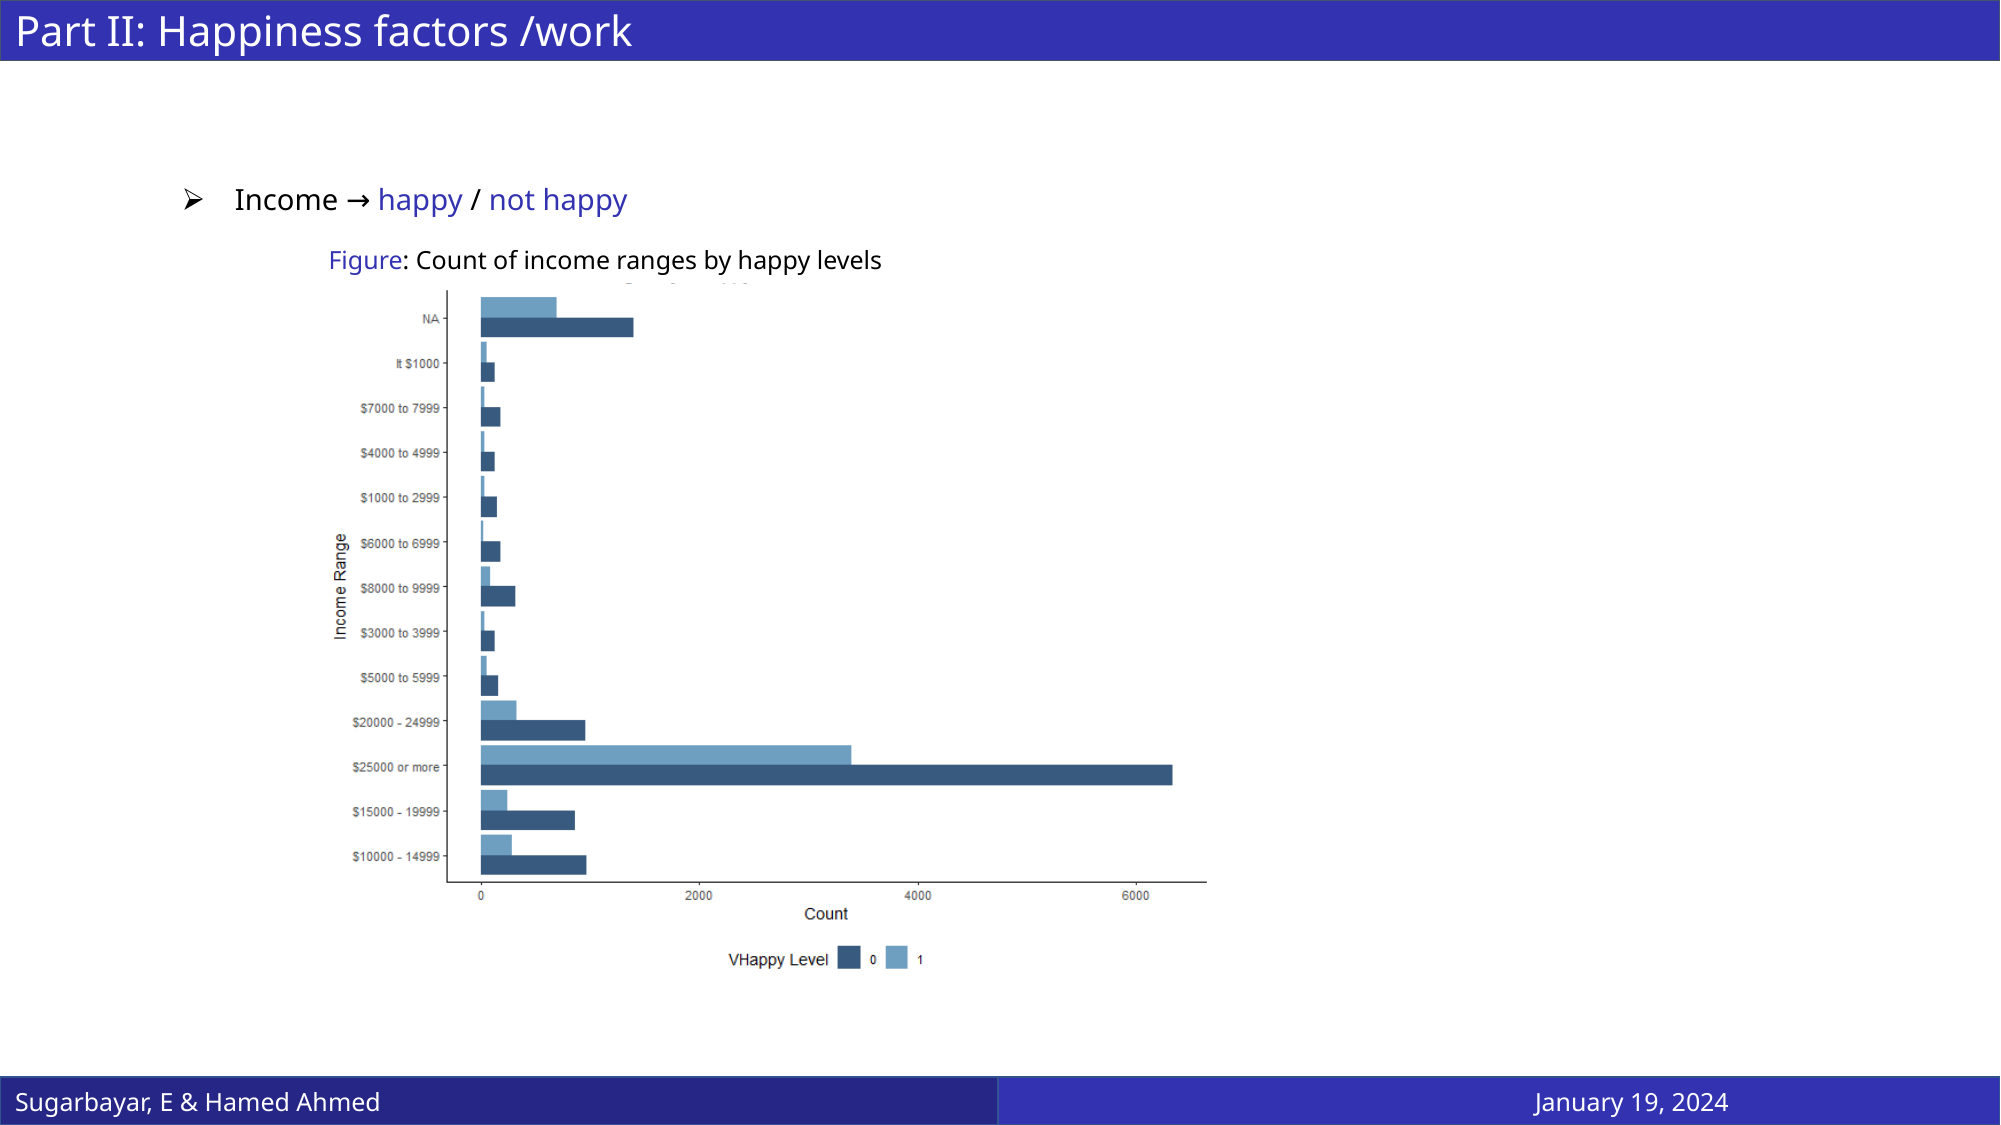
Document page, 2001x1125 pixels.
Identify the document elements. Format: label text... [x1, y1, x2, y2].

picture [325, 283, 1215, 986]
text_box Income → happy / not happy [145, 173, 936, 224]
text_box Part II: Happiness factors /work [0, 0, 2000, 61]
text_box Figure: Count of income ranges by happy levels [313, 237, 1446, 283]
text_box Sugarbayar, E & Hamed Ahmed [0, 1076, 998, 1125]
text_box [114, 223, 2000, 299]
text_box January 19, 2024 [998, 1076, 2000, 1125]
